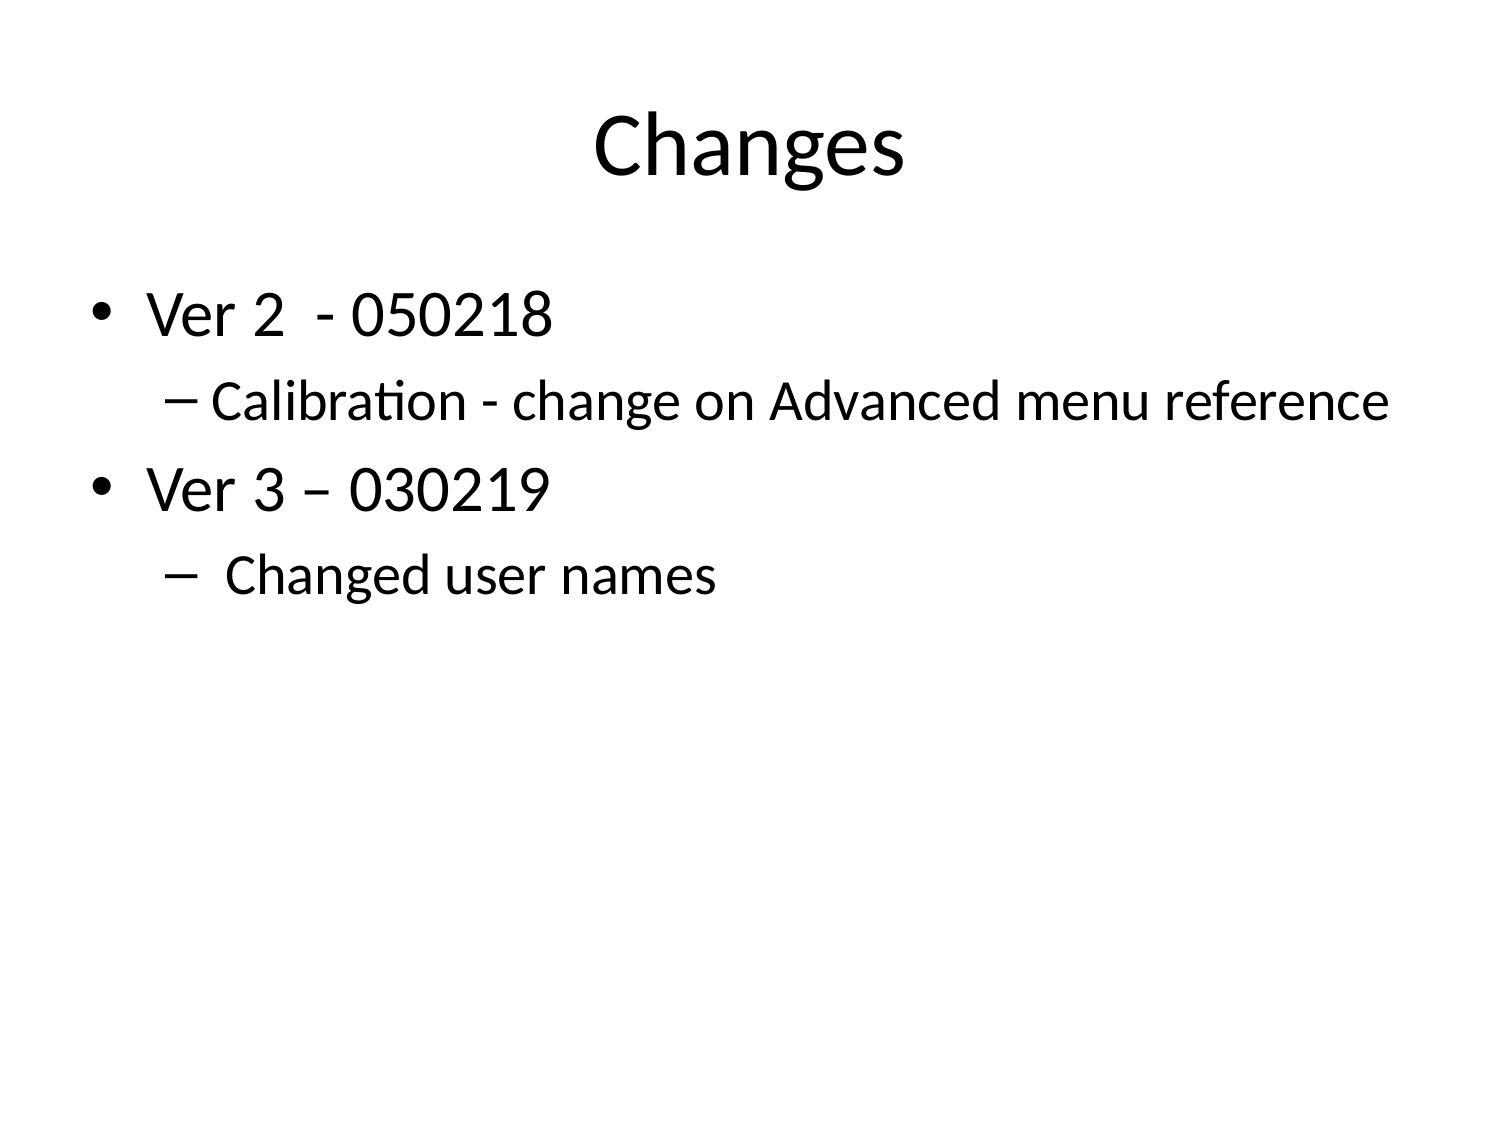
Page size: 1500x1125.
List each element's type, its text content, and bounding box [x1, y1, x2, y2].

title Changes [75, 45, 1425, 233]
list Ver 2 - 050218 Calibration - change on Advanced menu reference Ver 3 – 030219 Changed user names [75, 262, 1425, 1005]
